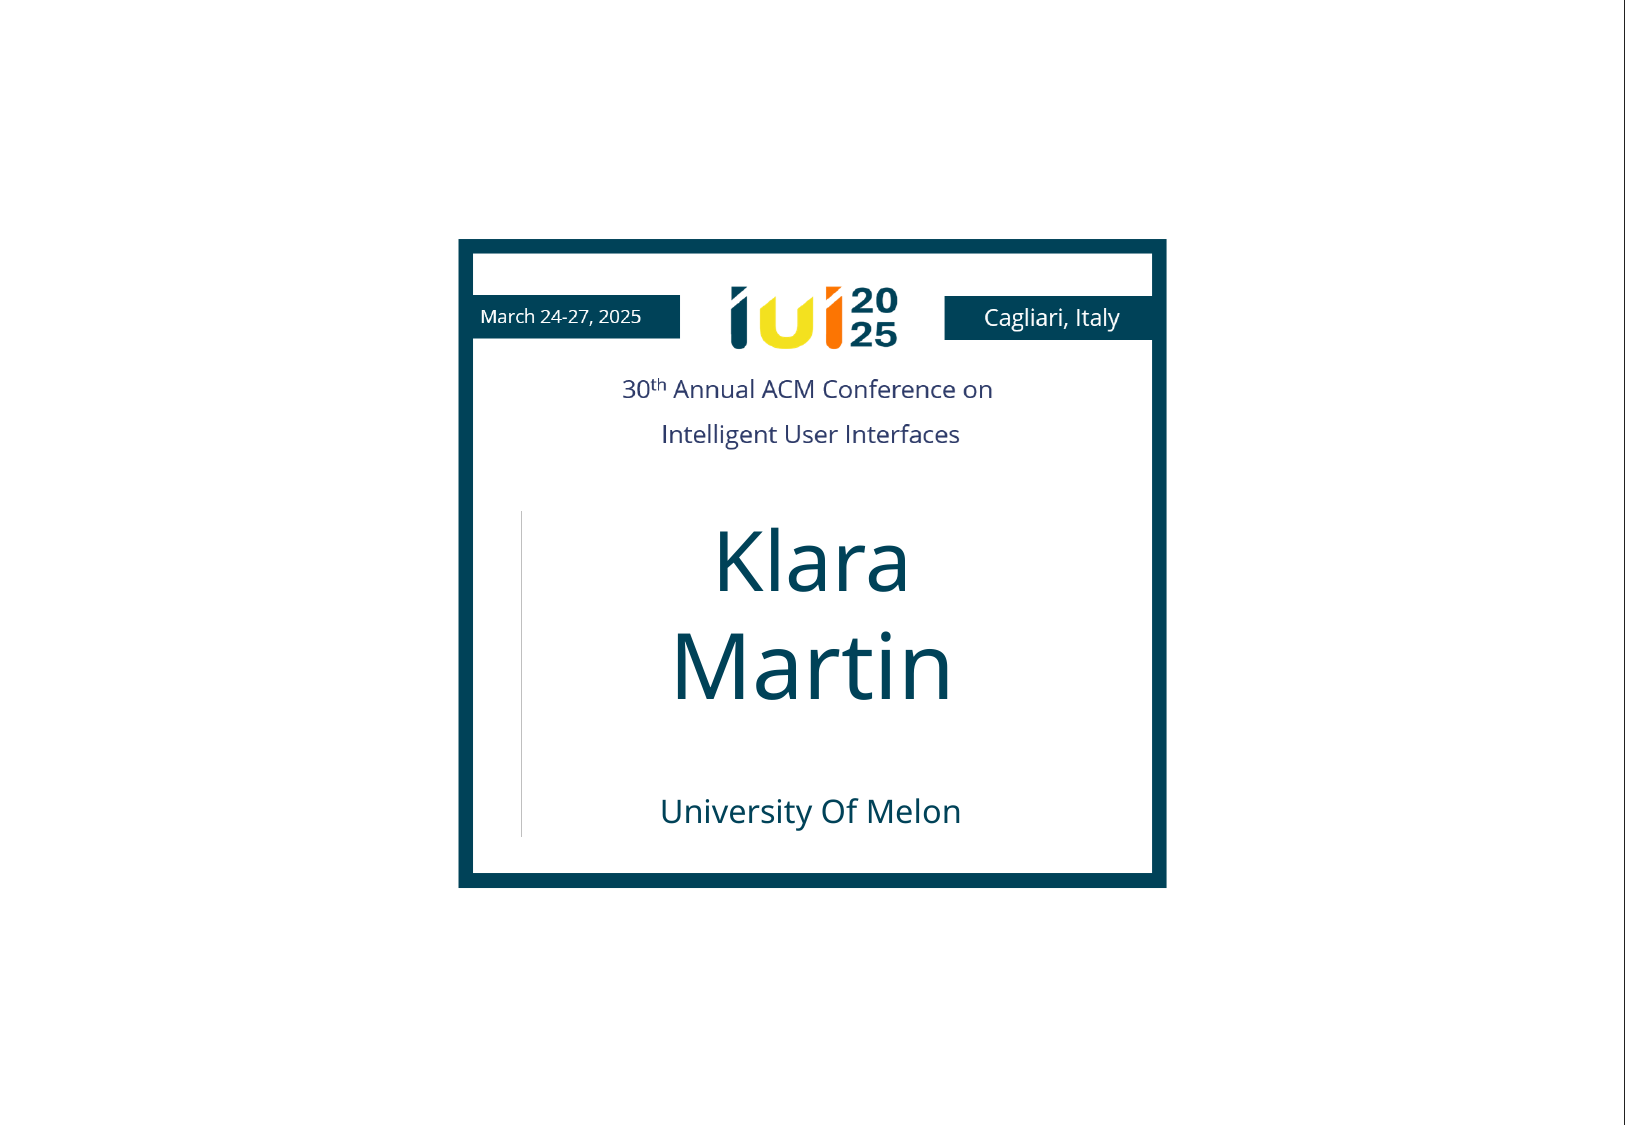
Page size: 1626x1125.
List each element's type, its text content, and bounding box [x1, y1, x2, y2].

text_box University Of Melon [645, 784, 978, 838]
text_box Klara Martin [654, 501, 971, 726]
picture [0, 0, 1625, 1125]
